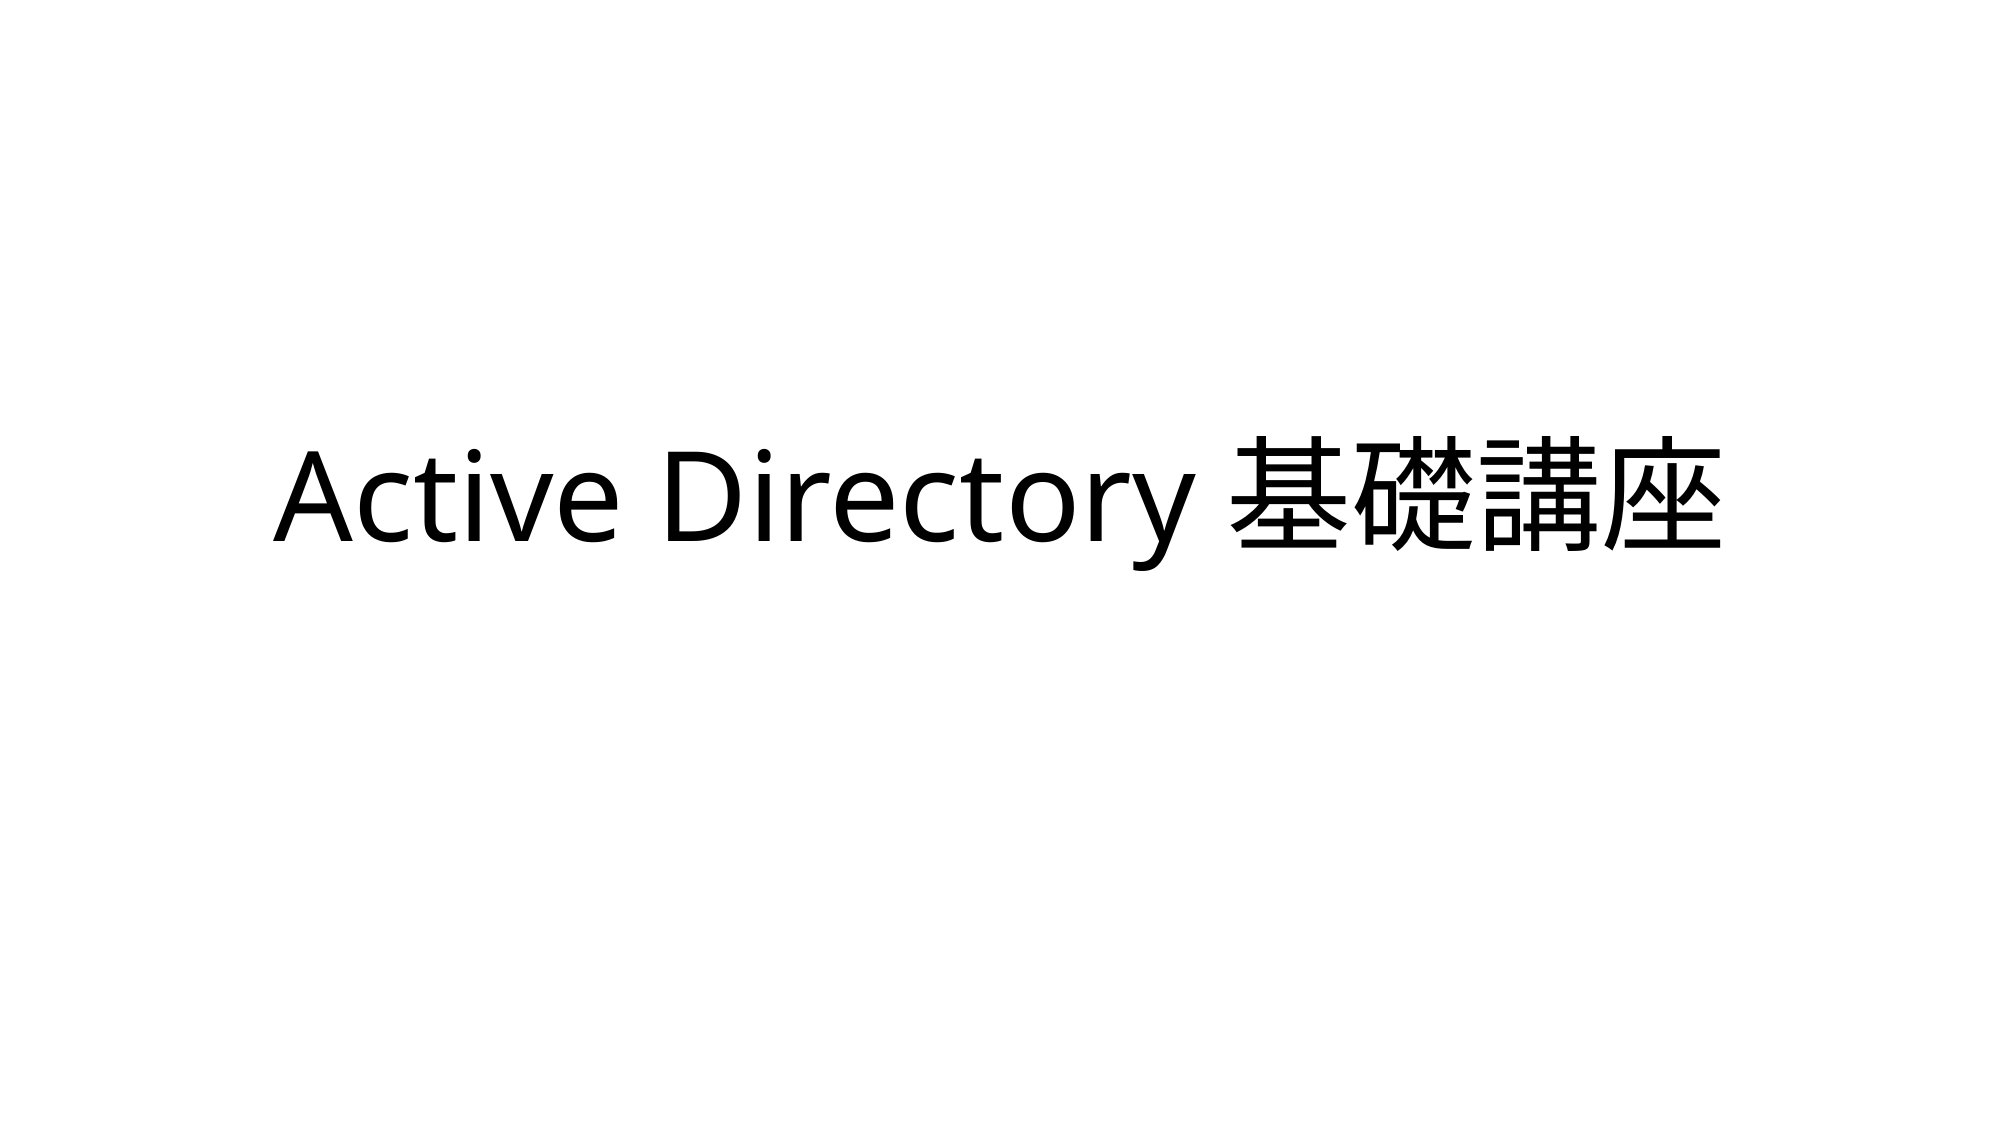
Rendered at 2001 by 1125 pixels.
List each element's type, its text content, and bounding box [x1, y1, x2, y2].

title Active Directory基礎講座 [249, 184, 1750, 576]
